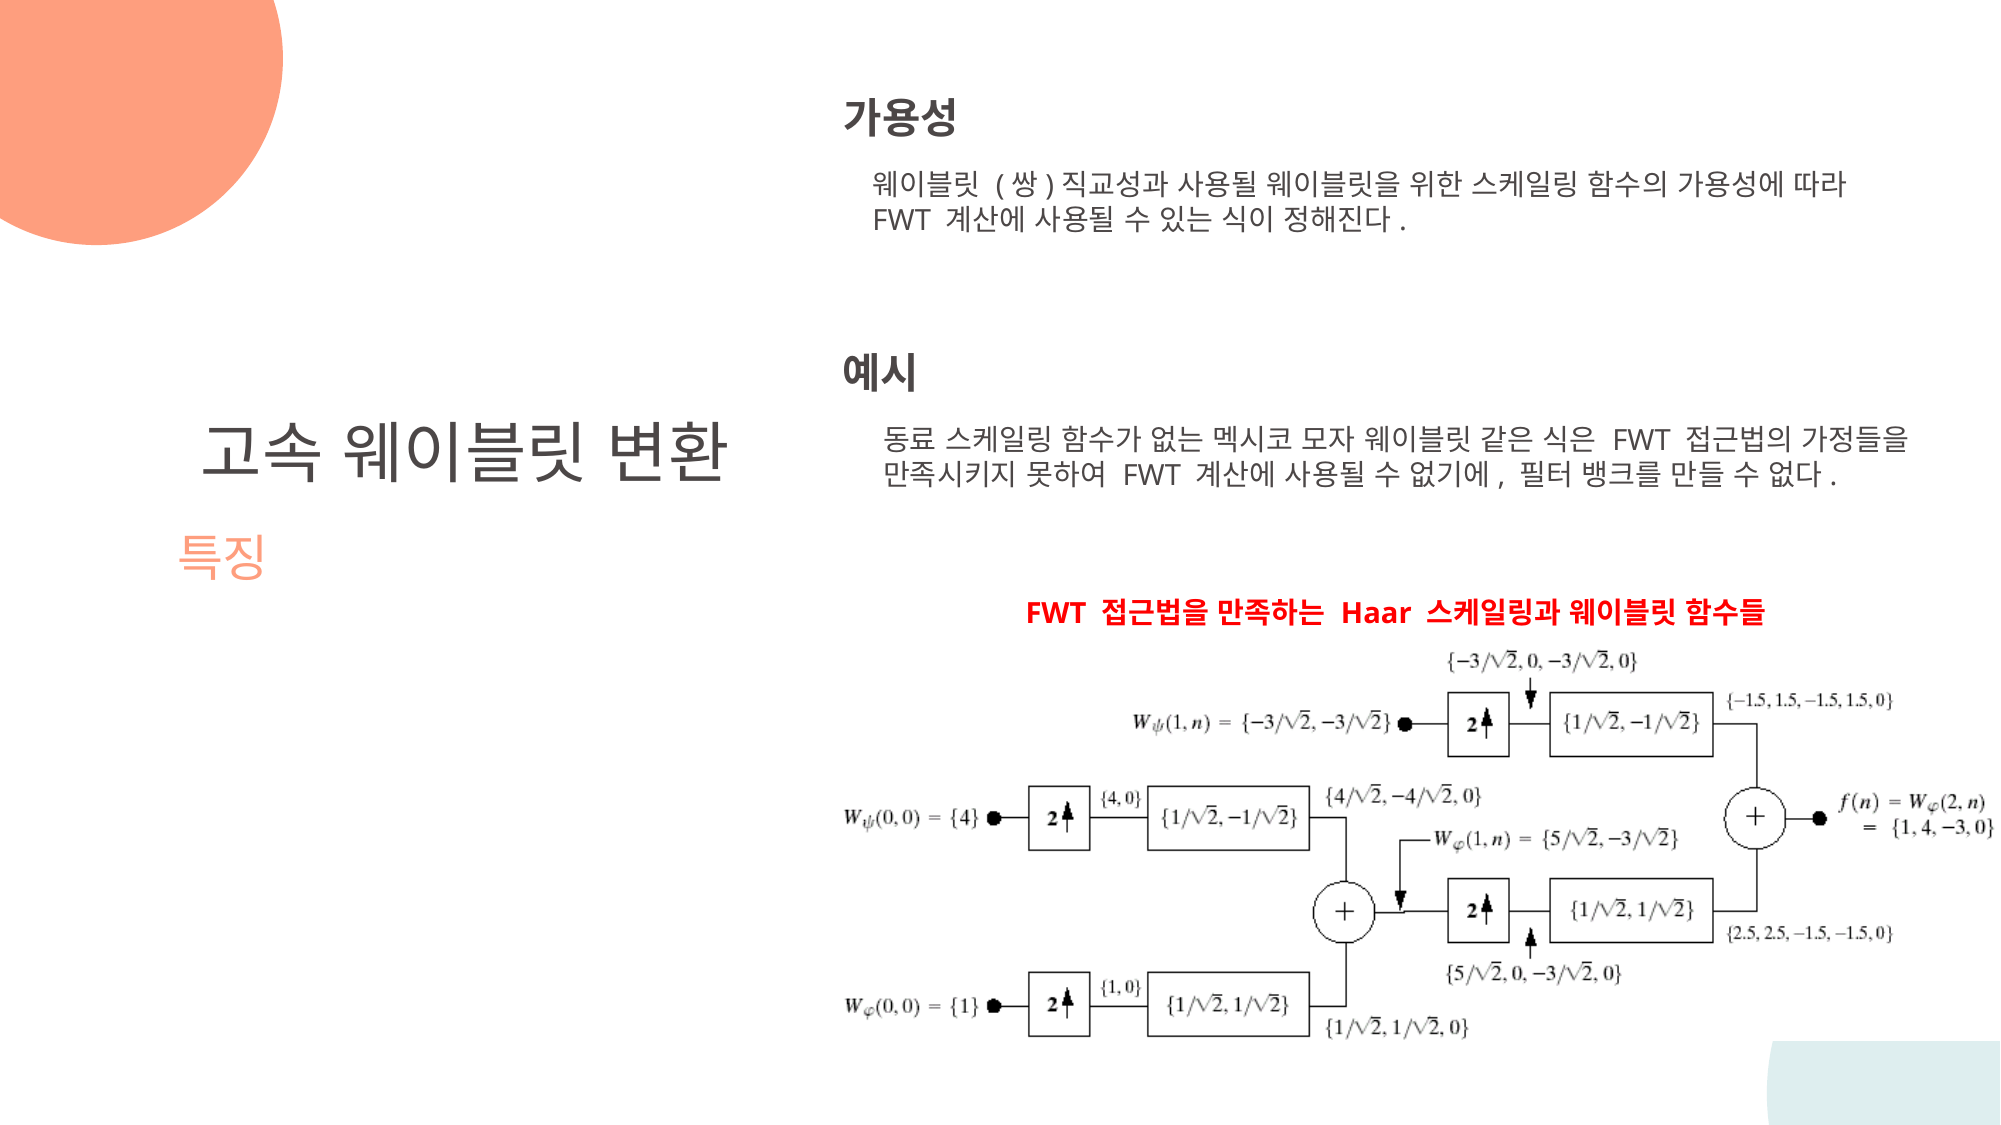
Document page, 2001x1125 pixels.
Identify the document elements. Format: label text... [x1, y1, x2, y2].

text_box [157, 403, 774, 595]
text_box FWT 접근법을 만족하는 Haar 스케일링과 웨이블릿 함수들 [1010, 587, 1782, 638]
text_box [0, 0, 284, 247]
text_box [1765, 1041, 2000, 1125]
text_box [823, 339, 1969, 500]
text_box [823, 84, 1897, 246]
picture [823, 642, 2000, 1041]
